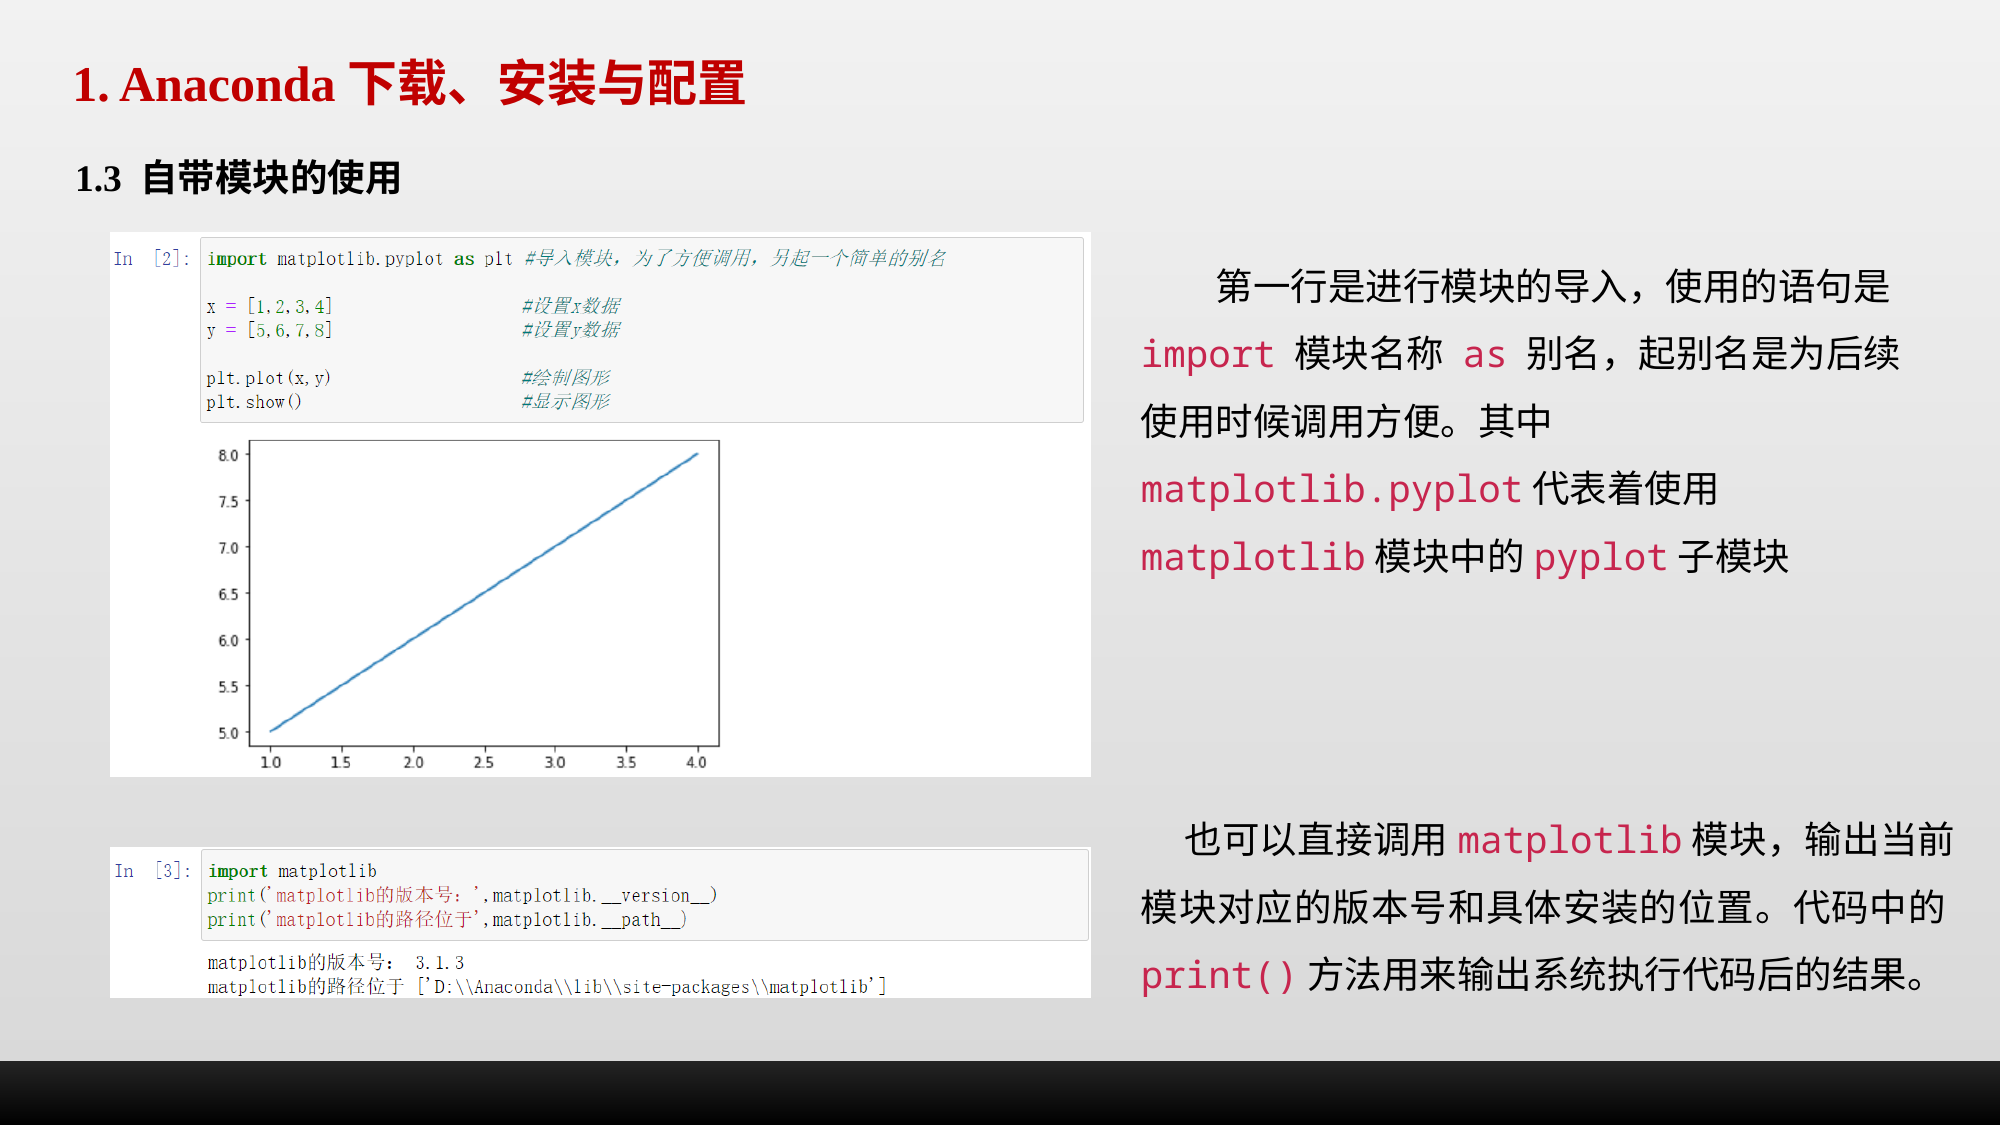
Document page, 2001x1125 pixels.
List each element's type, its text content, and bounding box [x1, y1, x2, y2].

picture [109, 847, 1091, 998]
picture [109, 232, 1091, 777]
text_box Anaconda下载、安装与配置 [0, 57, 983, 119]
text_box 第一行是进行模块的导入，使用的语句是import 模块名称 as 别名，起别名是为后续使用时候调用方便。其中matplotlib.pyplot代表着使用matplotlib模块中的pyplot子模块 [1126, 232, 1950, 586]
text_box 1.3 自带模块的使用 [60, 145, 1061, 206]
text_box 也可以直接调用matplotlib模块，输出当前模块对应的版本号和具体安装的位置。代码中的print()方法用来输出系统执行代码后的结果。 [1126, 786, 1971, 1004]
